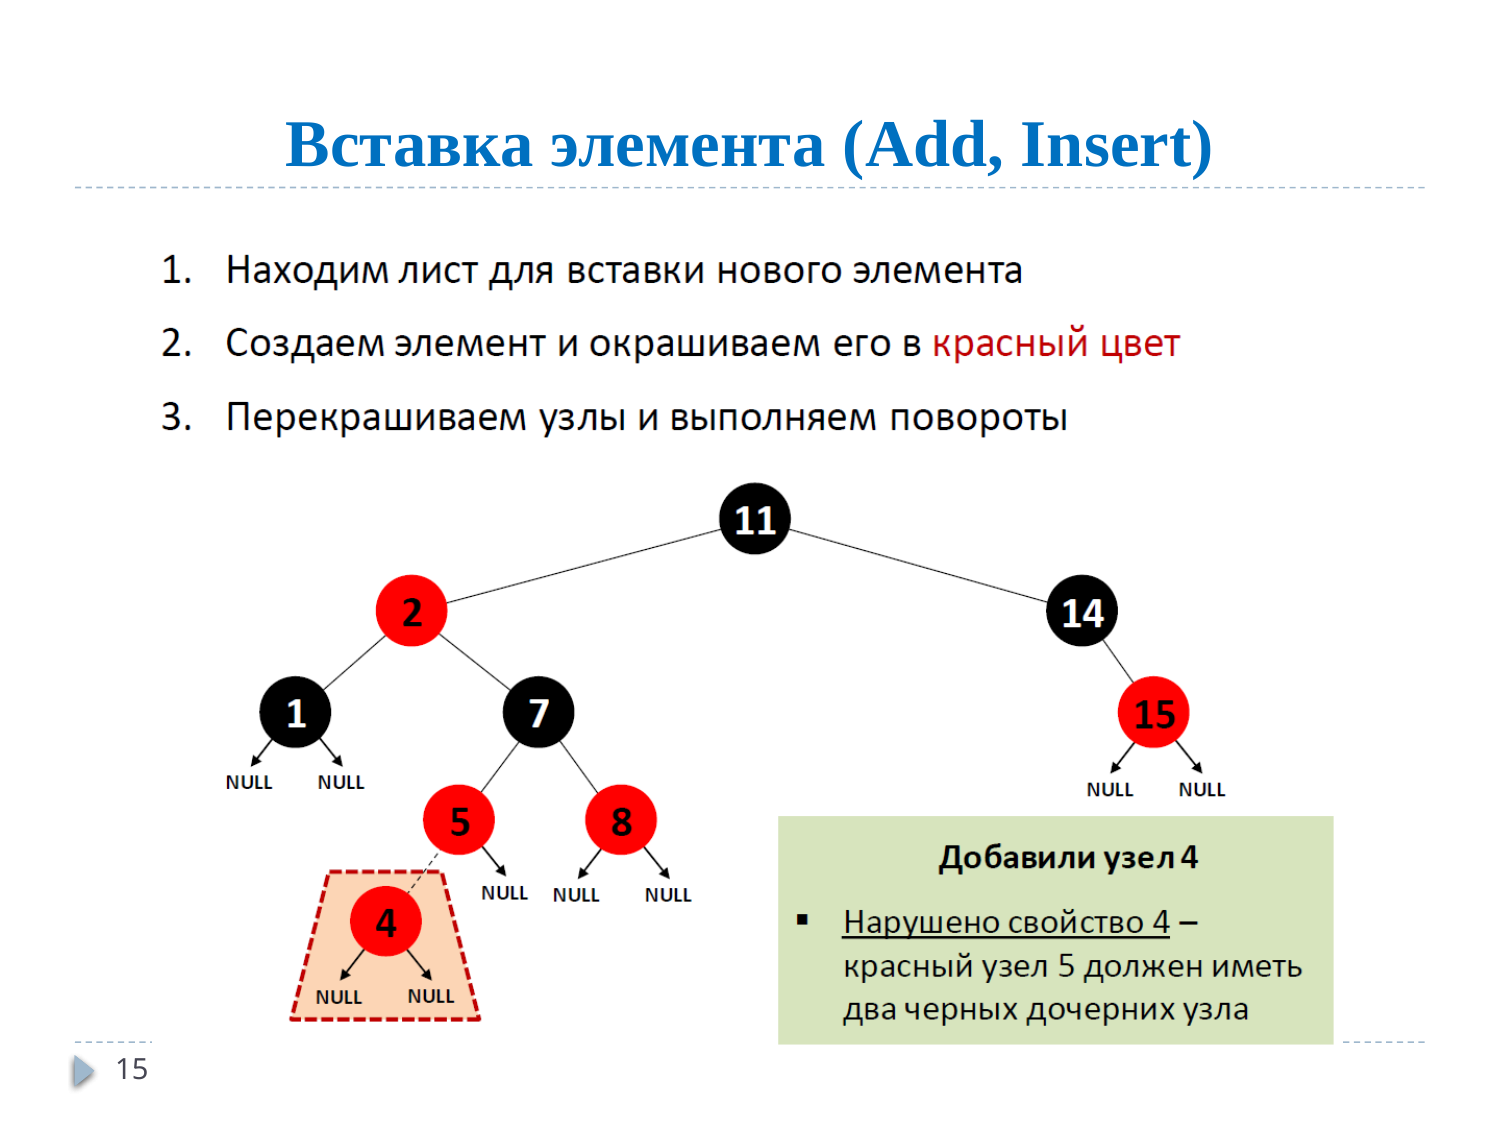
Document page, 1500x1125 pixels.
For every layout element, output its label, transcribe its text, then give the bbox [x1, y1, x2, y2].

picture [152, 234, 1344, 1055]
title Вставка элемента (Add, Insert) [75, 37, 1425, 188]
slide_number 15 [100, 1042, 426, 1103]
